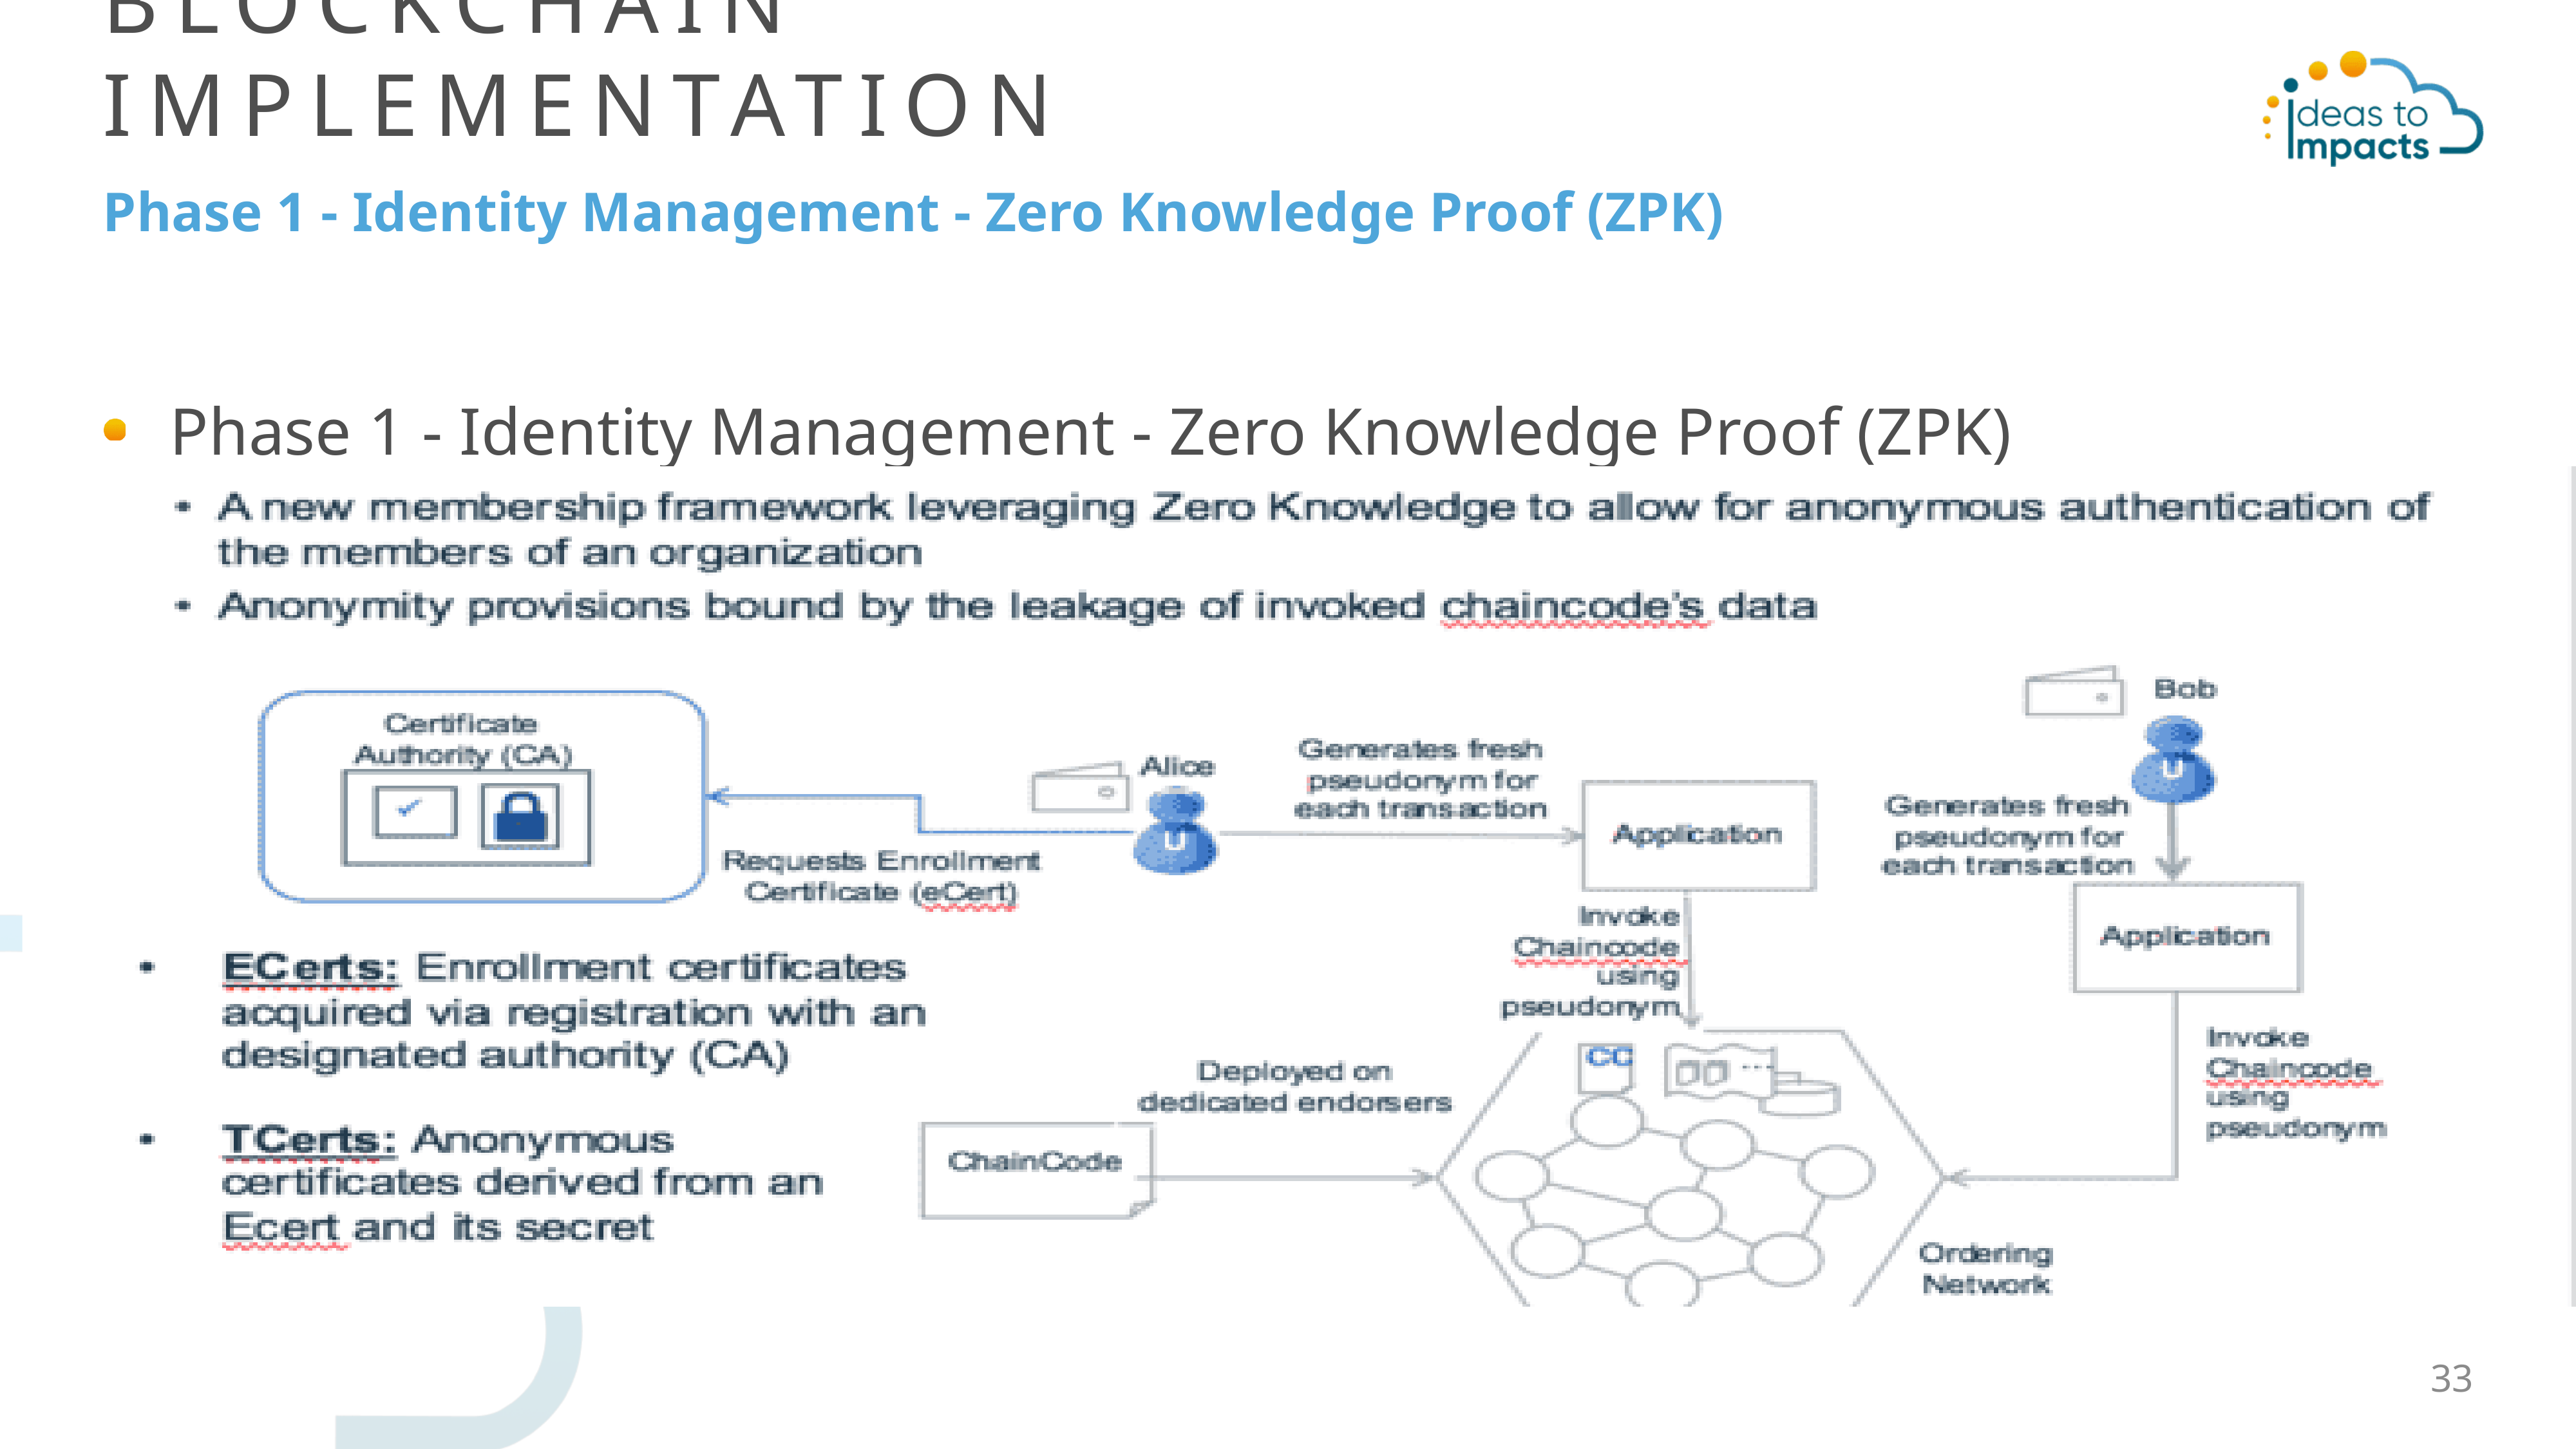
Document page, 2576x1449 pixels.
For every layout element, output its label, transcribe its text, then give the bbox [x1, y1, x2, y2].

picture [2262, 51, 2484, 167]
slide_number 33 [1870, 1341, 2484, 1419]
picture [102, 417, 126, 440]
list Phase 1 - Identity Management - Zero Knowledge Proof (ZPK) [93, 385, 2483, 466]
subtitle Phase 1 - Identity Management - Zero Knowledge Proof (ZPK) [93, 173, 2483, 269]
title Blockchain IMPLEMENTATION [93, 51, 1763, 158]
picture [22, 466, 2576, 1307]
